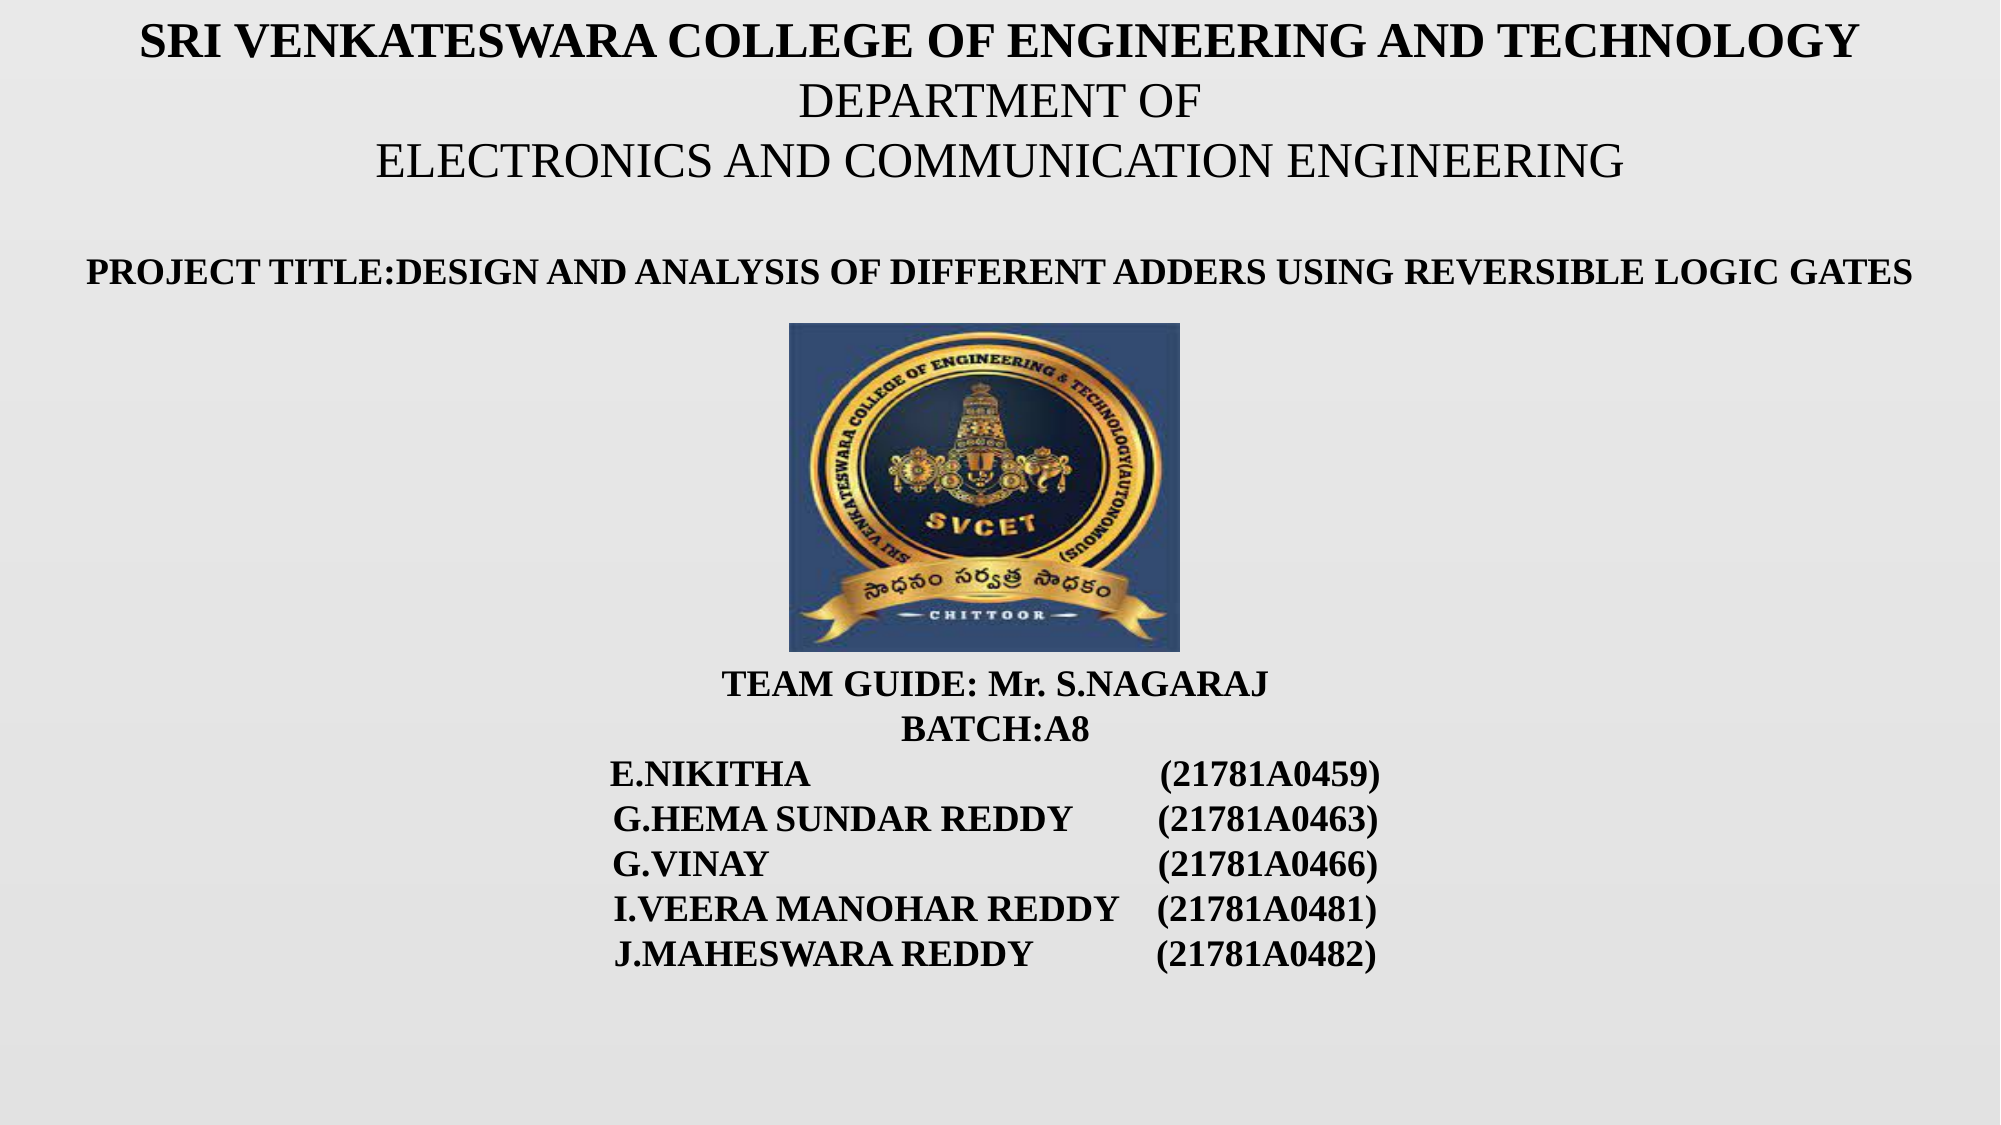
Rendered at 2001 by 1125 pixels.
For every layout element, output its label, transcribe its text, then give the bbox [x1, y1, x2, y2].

text_box SRI VENKATESWARA COLLEGE OF ENGINEERING AND TECHNOLOGY DEPARTMENT OF ELECTRONICS AND COMMUNICATION ENGINEERING PROJECT TITLE:DESIGN AND ANALYSIS OF DIFFERENT ADDERS USING REVERSIBLE LOGIC GATES [0, 0, 2000, 345]
text_box TEAM GUIDE: Mr. S.NAGARAJ BATCH:A8 E.NIKITHA (21781A0459) G.HEMA SUNDAR REDDY (21781A0463) G.VINAY (21781A0466) I.VEERA MANOHAR REDDY (21781A0481) J.MAHESWARA REDDY (21781A0482) [17, 651, 1974, 982]
picture [789, 323, 1180, 652]
